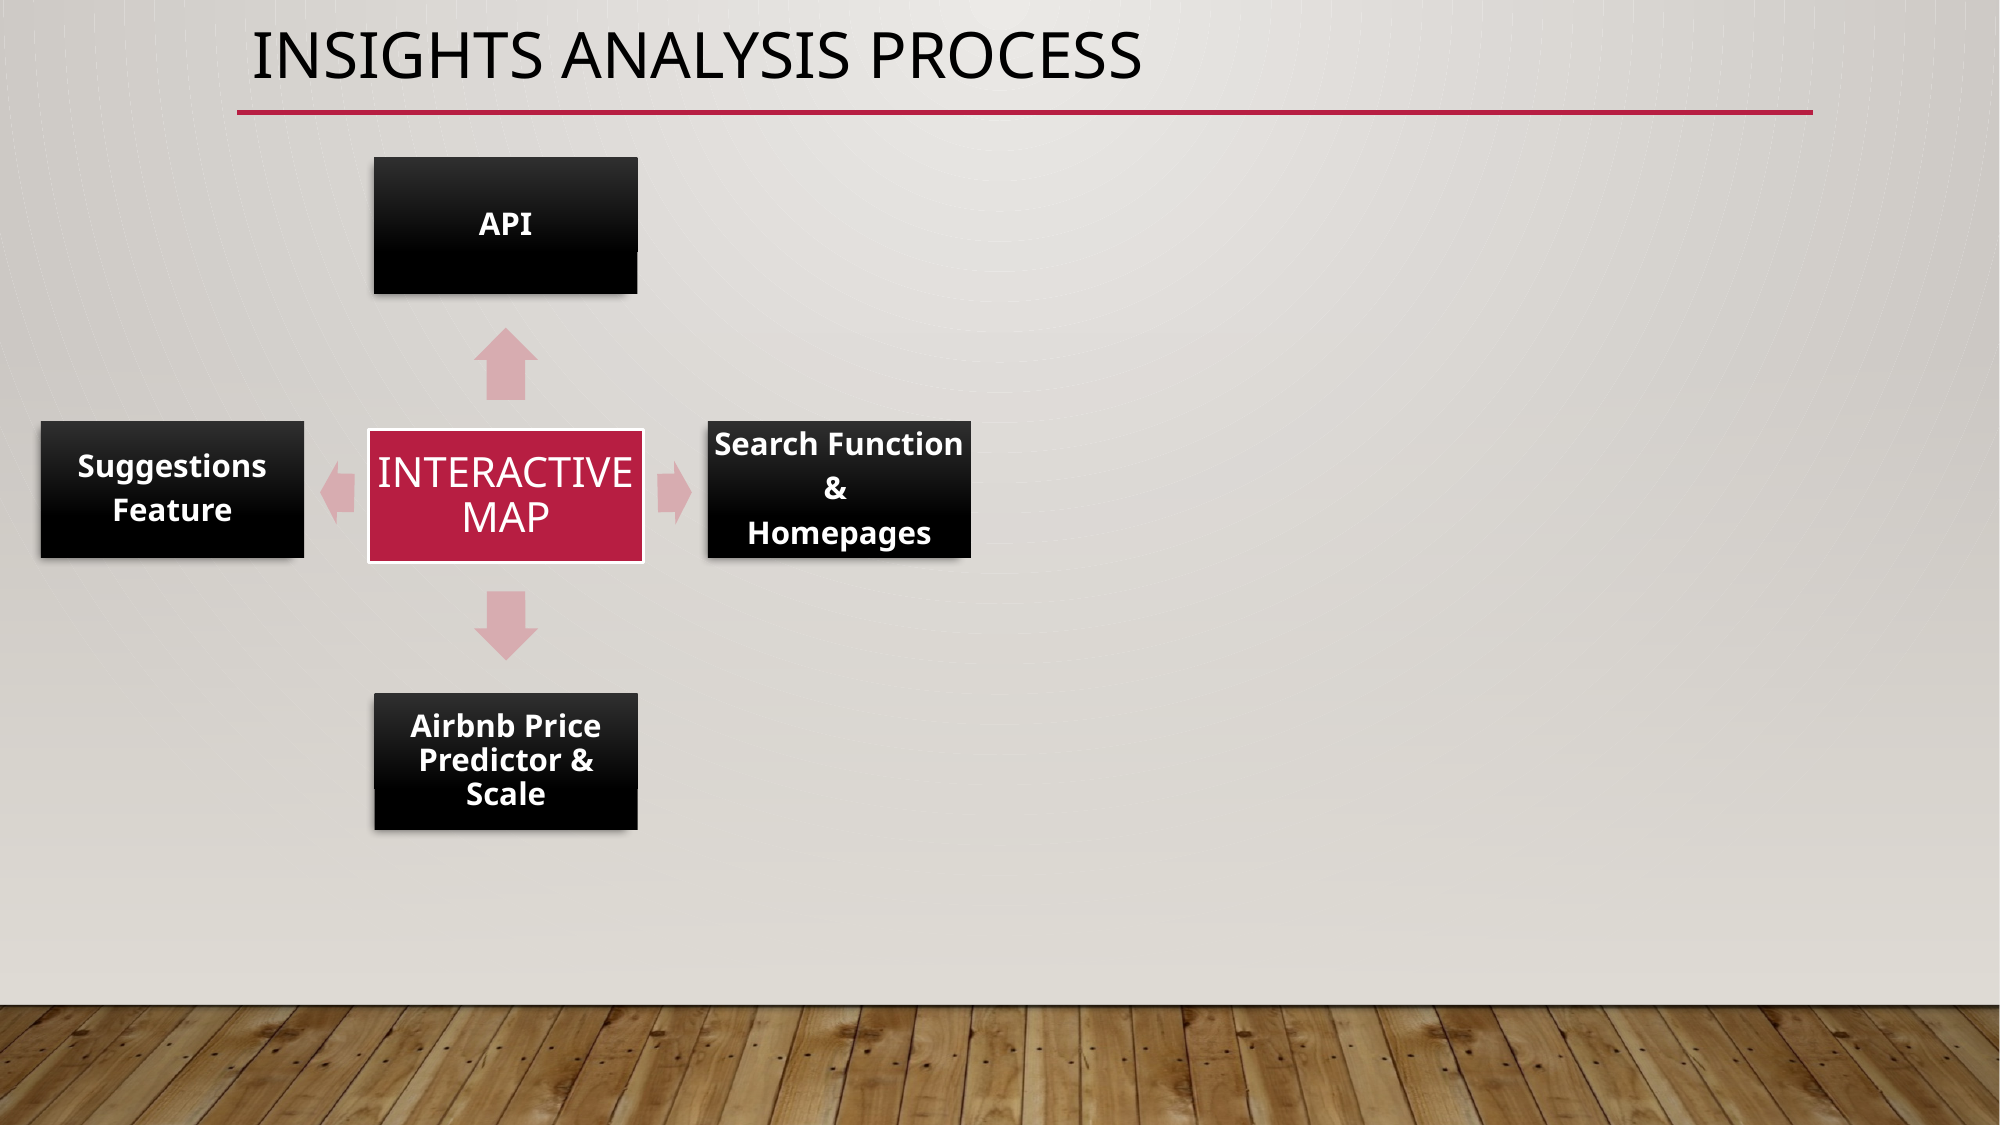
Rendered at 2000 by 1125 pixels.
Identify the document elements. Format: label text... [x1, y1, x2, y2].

title insights analysis process [237, 15, 1813, 100]
picture [0, 1005, 2000, 1125]
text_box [0, 137, 1275, 856]
